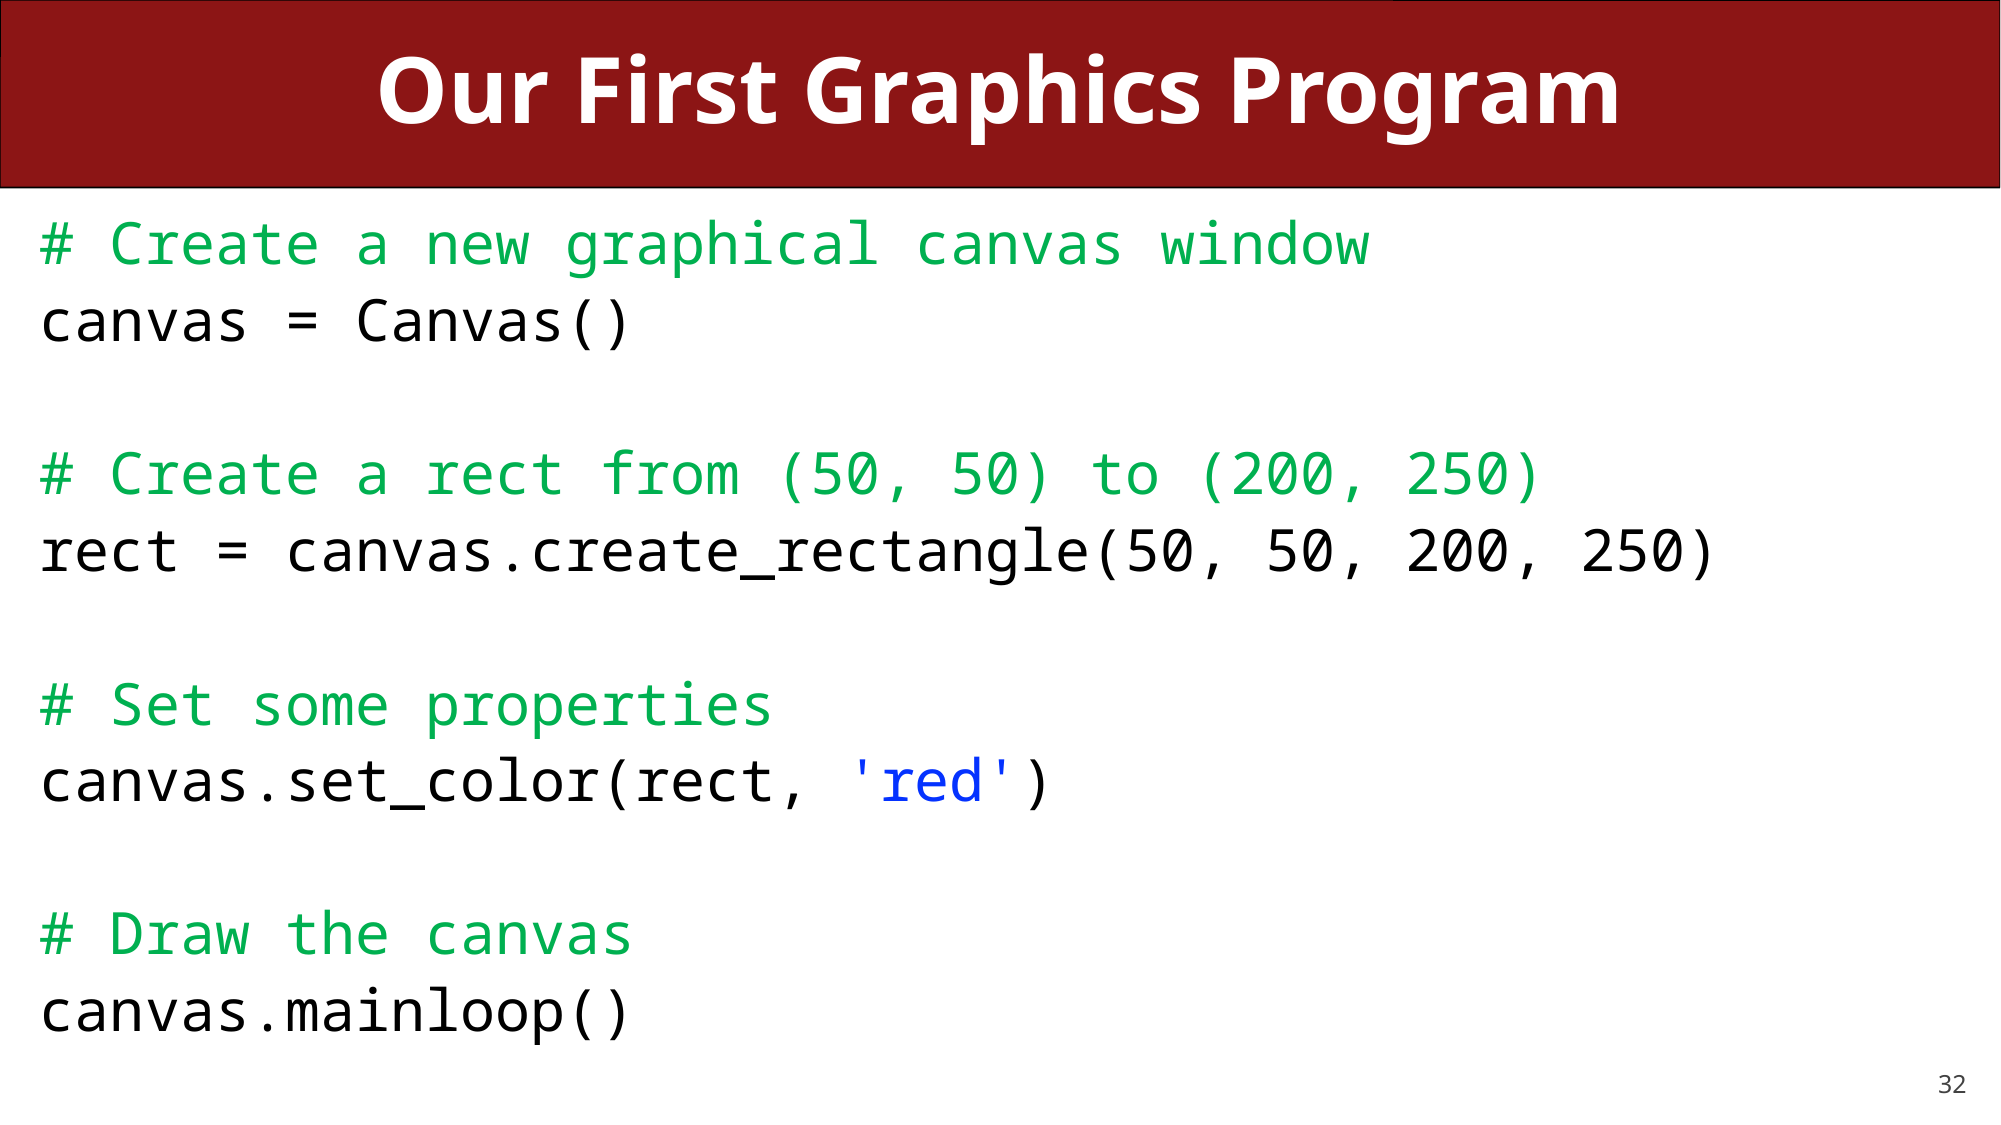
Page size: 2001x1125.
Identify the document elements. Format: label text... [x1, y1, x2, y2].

list # Create a new graphical canvas window canvas = Canvas() # Create a rect from (50, 50) to (200, 250) rect = canvas.create_rectangle(50, 50, 200, 250) # Set some properties canvas.set_color(rect, 'red') # Draw the canvas canvas.mainloop() [24, 212, 1963, 1063]
title Our First Graphics Program [75, 0, 1925, 188]
